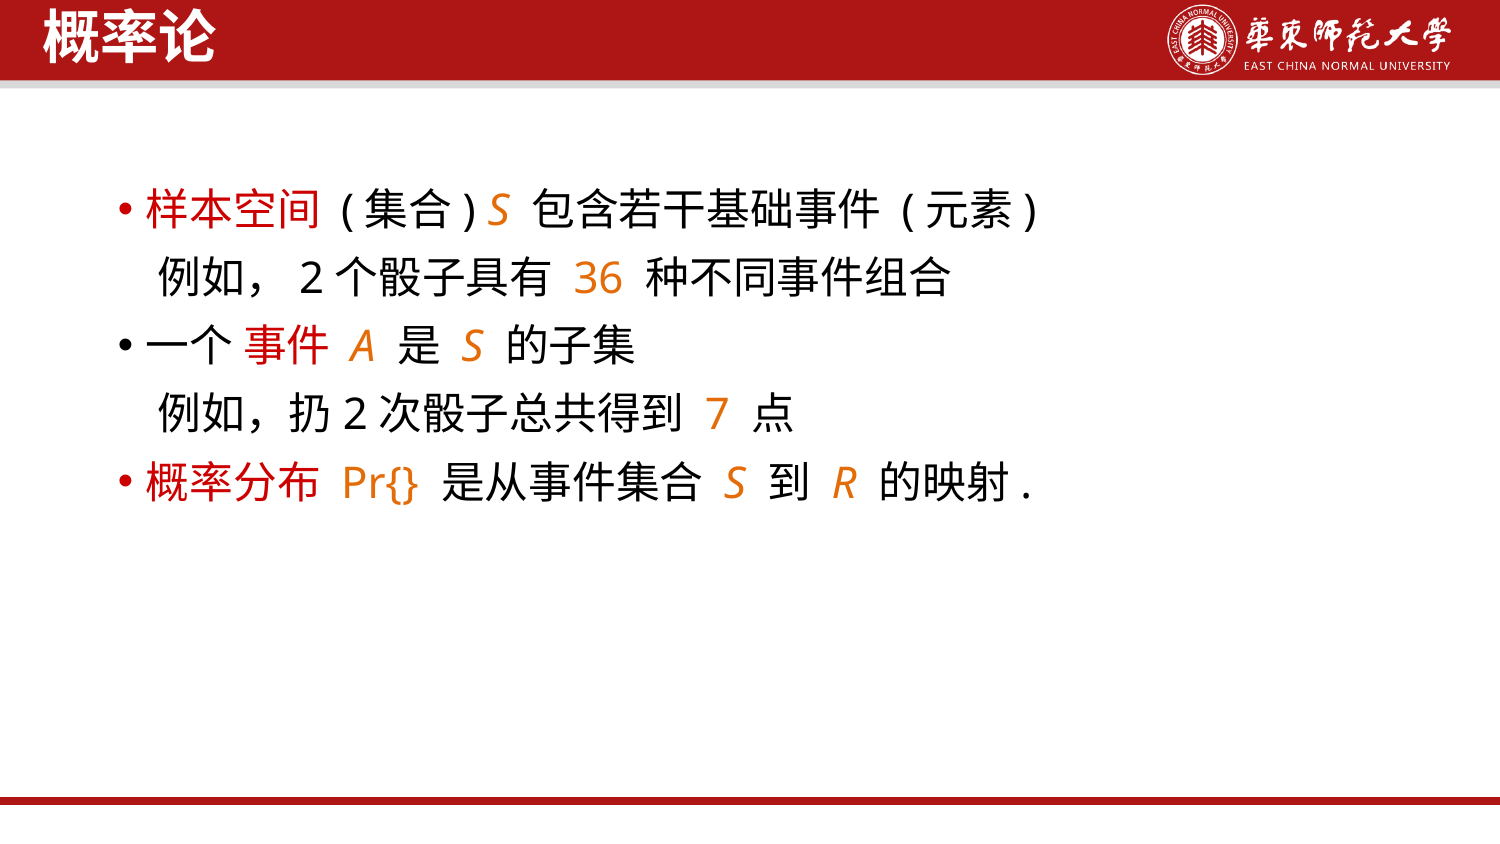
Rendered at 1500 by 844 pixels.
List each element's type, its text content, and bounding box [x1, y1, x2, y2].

picture [1113, 0, 1500, 165]
text_box 概率论 [31, 3, 1178, 92]
